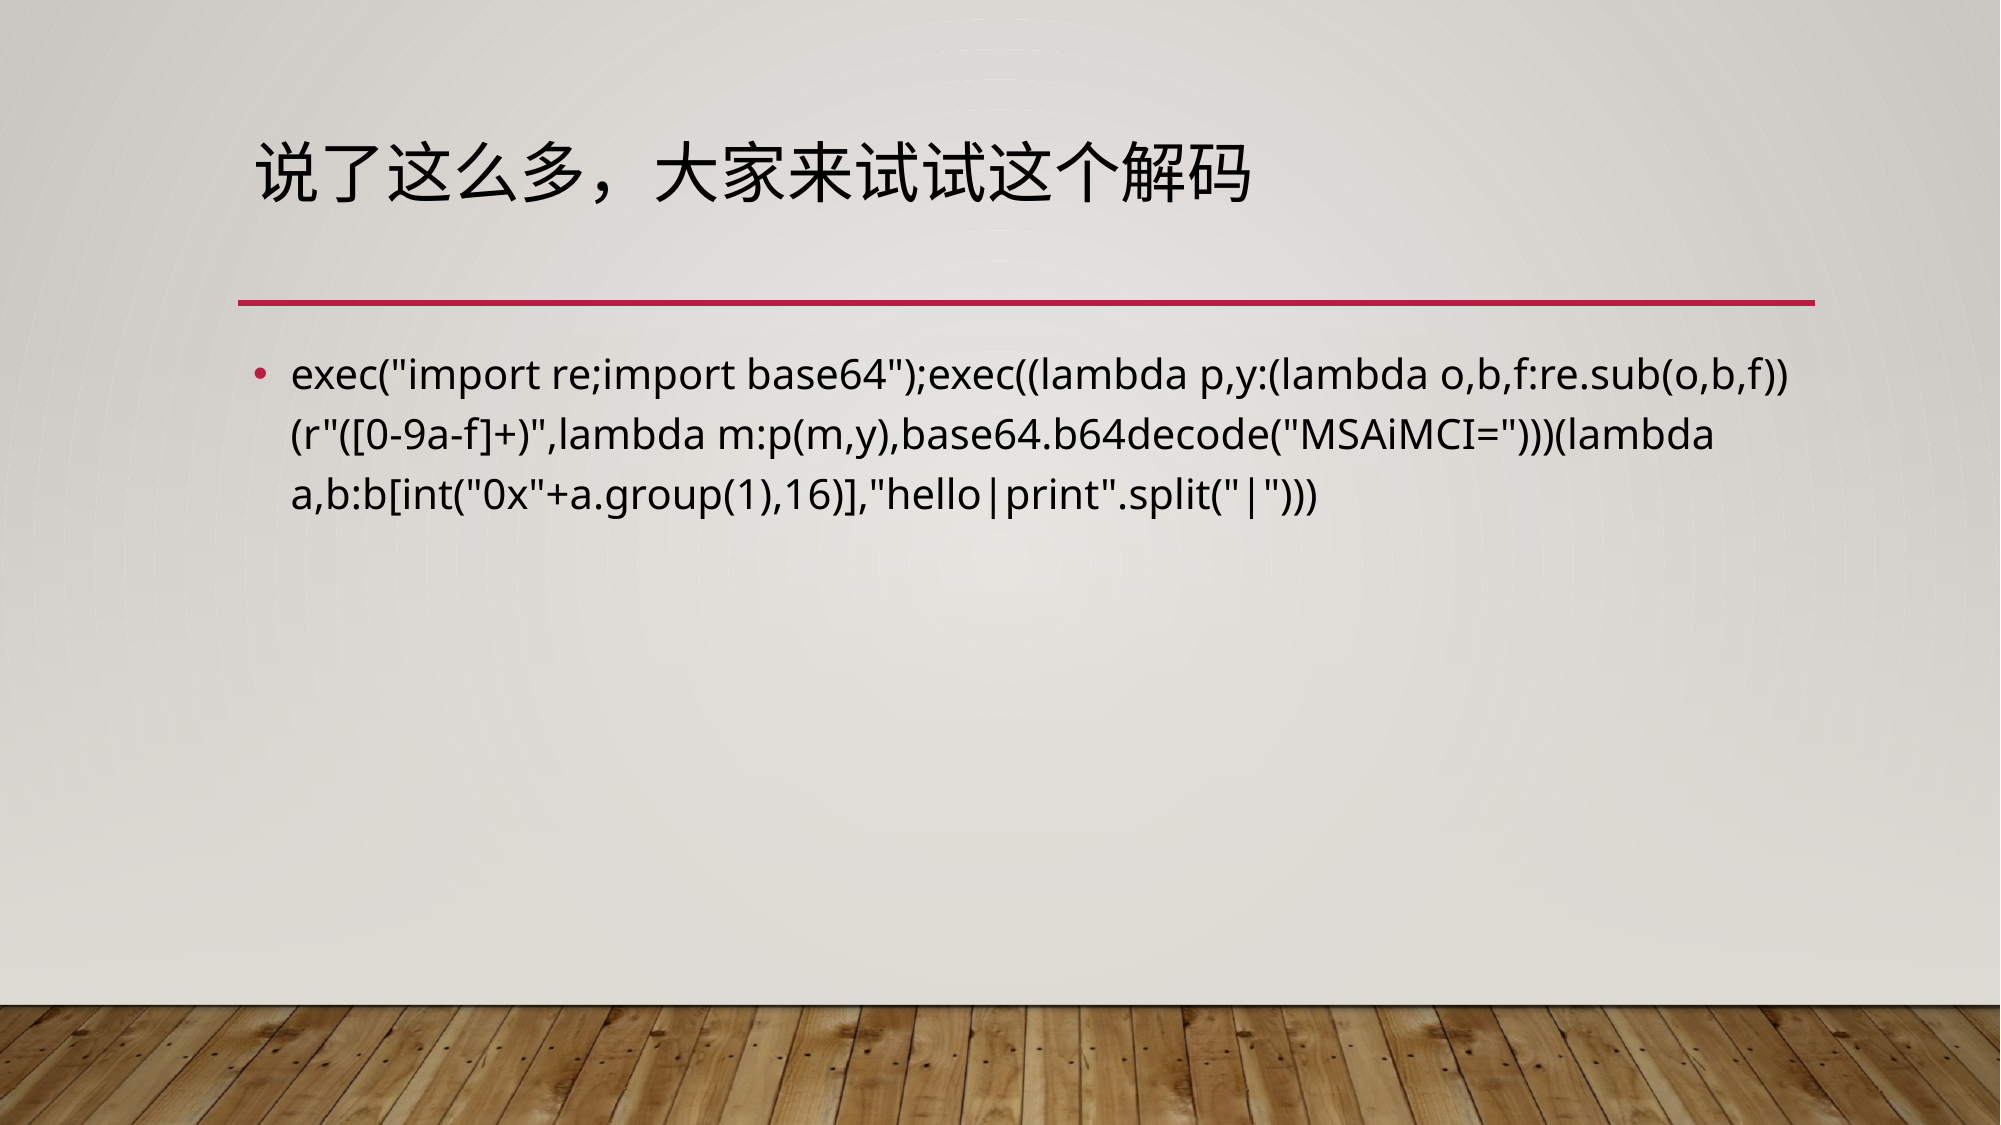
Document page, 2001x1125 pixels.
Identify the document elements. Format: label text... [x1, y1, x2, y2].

picture [0, 1005, 2000, 1125]
list exec("import re;import base64");exec((lambda p,y:(lambda o,b,f:re.sub(o,b,f))(r"([0-9a-f]+)",lambda m:p(m,y),base64.b64decode("MSAiMCI=")))(lambda a,b:b[int("0x"+a.group(1),16)],"hello|print".split("|"))) [238, 330, 1814, 897]
title 说了这么多，大家来试试这个解码 [238, 131, 1814, 305]
